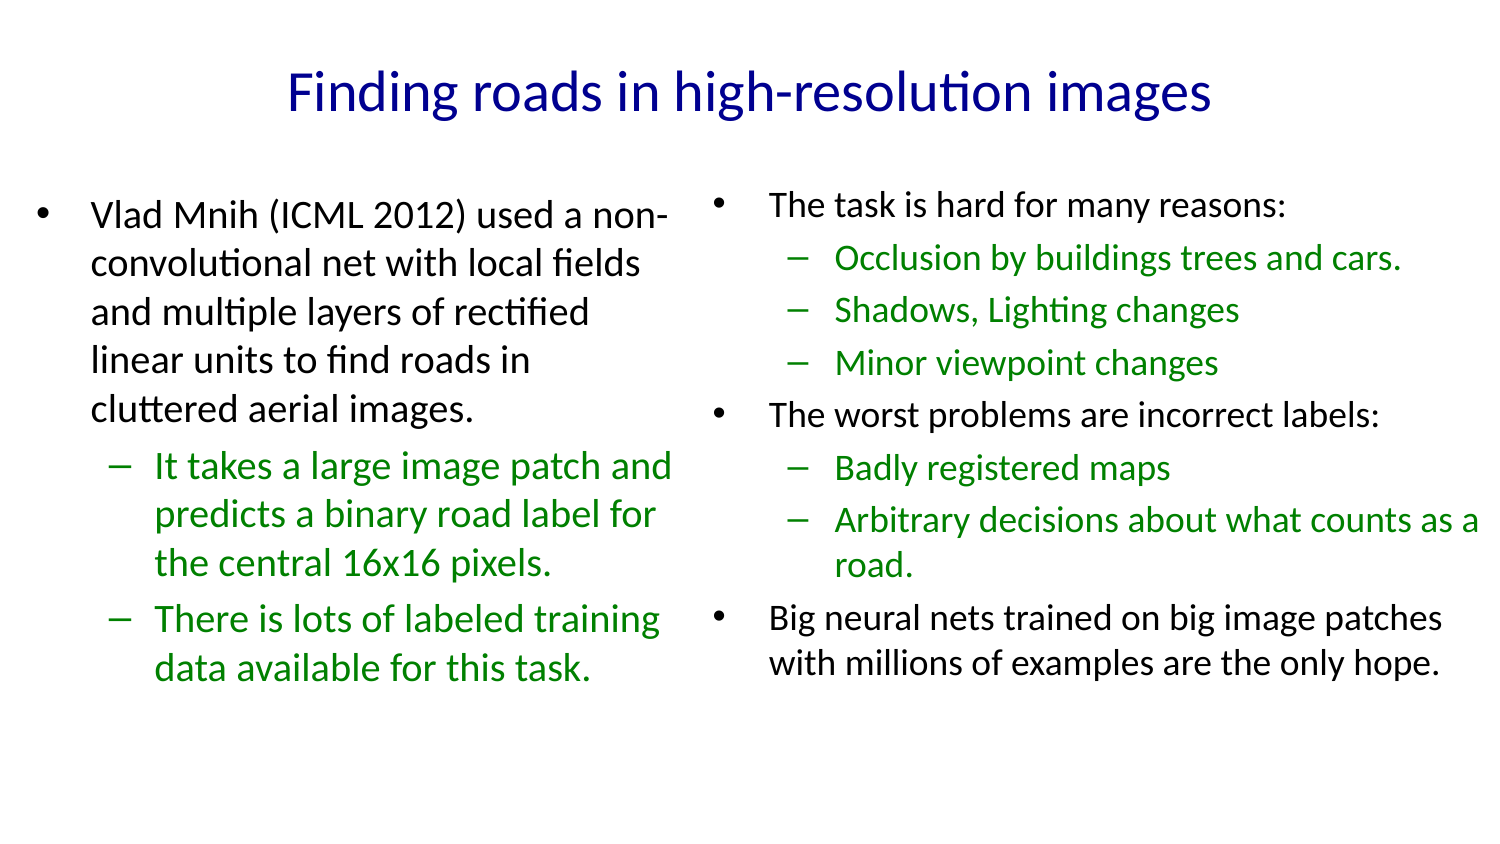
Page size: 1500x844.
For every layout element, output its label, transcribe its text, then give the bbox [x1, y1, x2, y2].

list Vlad Mnih (ICML 2012) used a non-convolutional net with local fields and multiple layers of rectified linear units to find roads in cluttered aerial images. It takes a large image patch and predicts a binary road label for the central 16x16 pixels. There is lots of labeled training data available for this task. [21, 180, 700, 738]
list The task is hard for many reasons: Occlusion by buildings trees and cars. Shadows, Lighting changes Minor viewpoint changes The worst problems are incorrect labels: Badly registered maps Arbitrary decisions about what counts as a road. Big neural nets trained on big image patches with millions of examples are the only hope. [697, 172, 1500, 730]
title Finding roads in high-resolution images [75, 17, 1425, 158]
